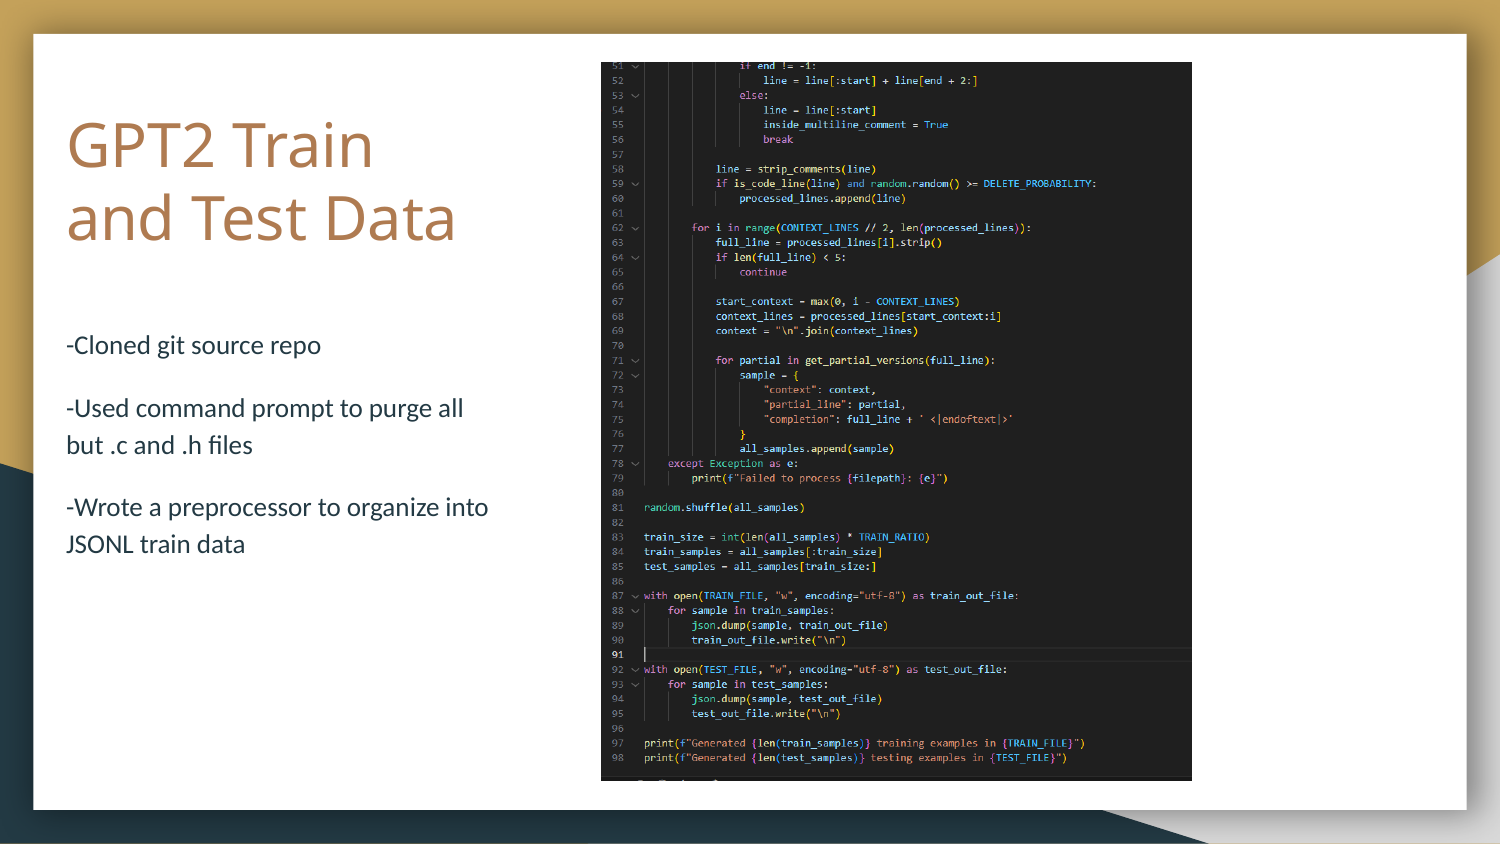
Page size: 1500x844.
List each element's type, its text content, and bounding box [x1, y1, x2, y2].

title GPT2 Train and Test Data [51, 91, 512, 269]
picture [601, 62, 1193, 781]
list -Cloned git source repo -Used command prompt to purge all but .c and .h files -Wrote a preprocessor to organize into JSONL train data [51, 308, 512, 750]
